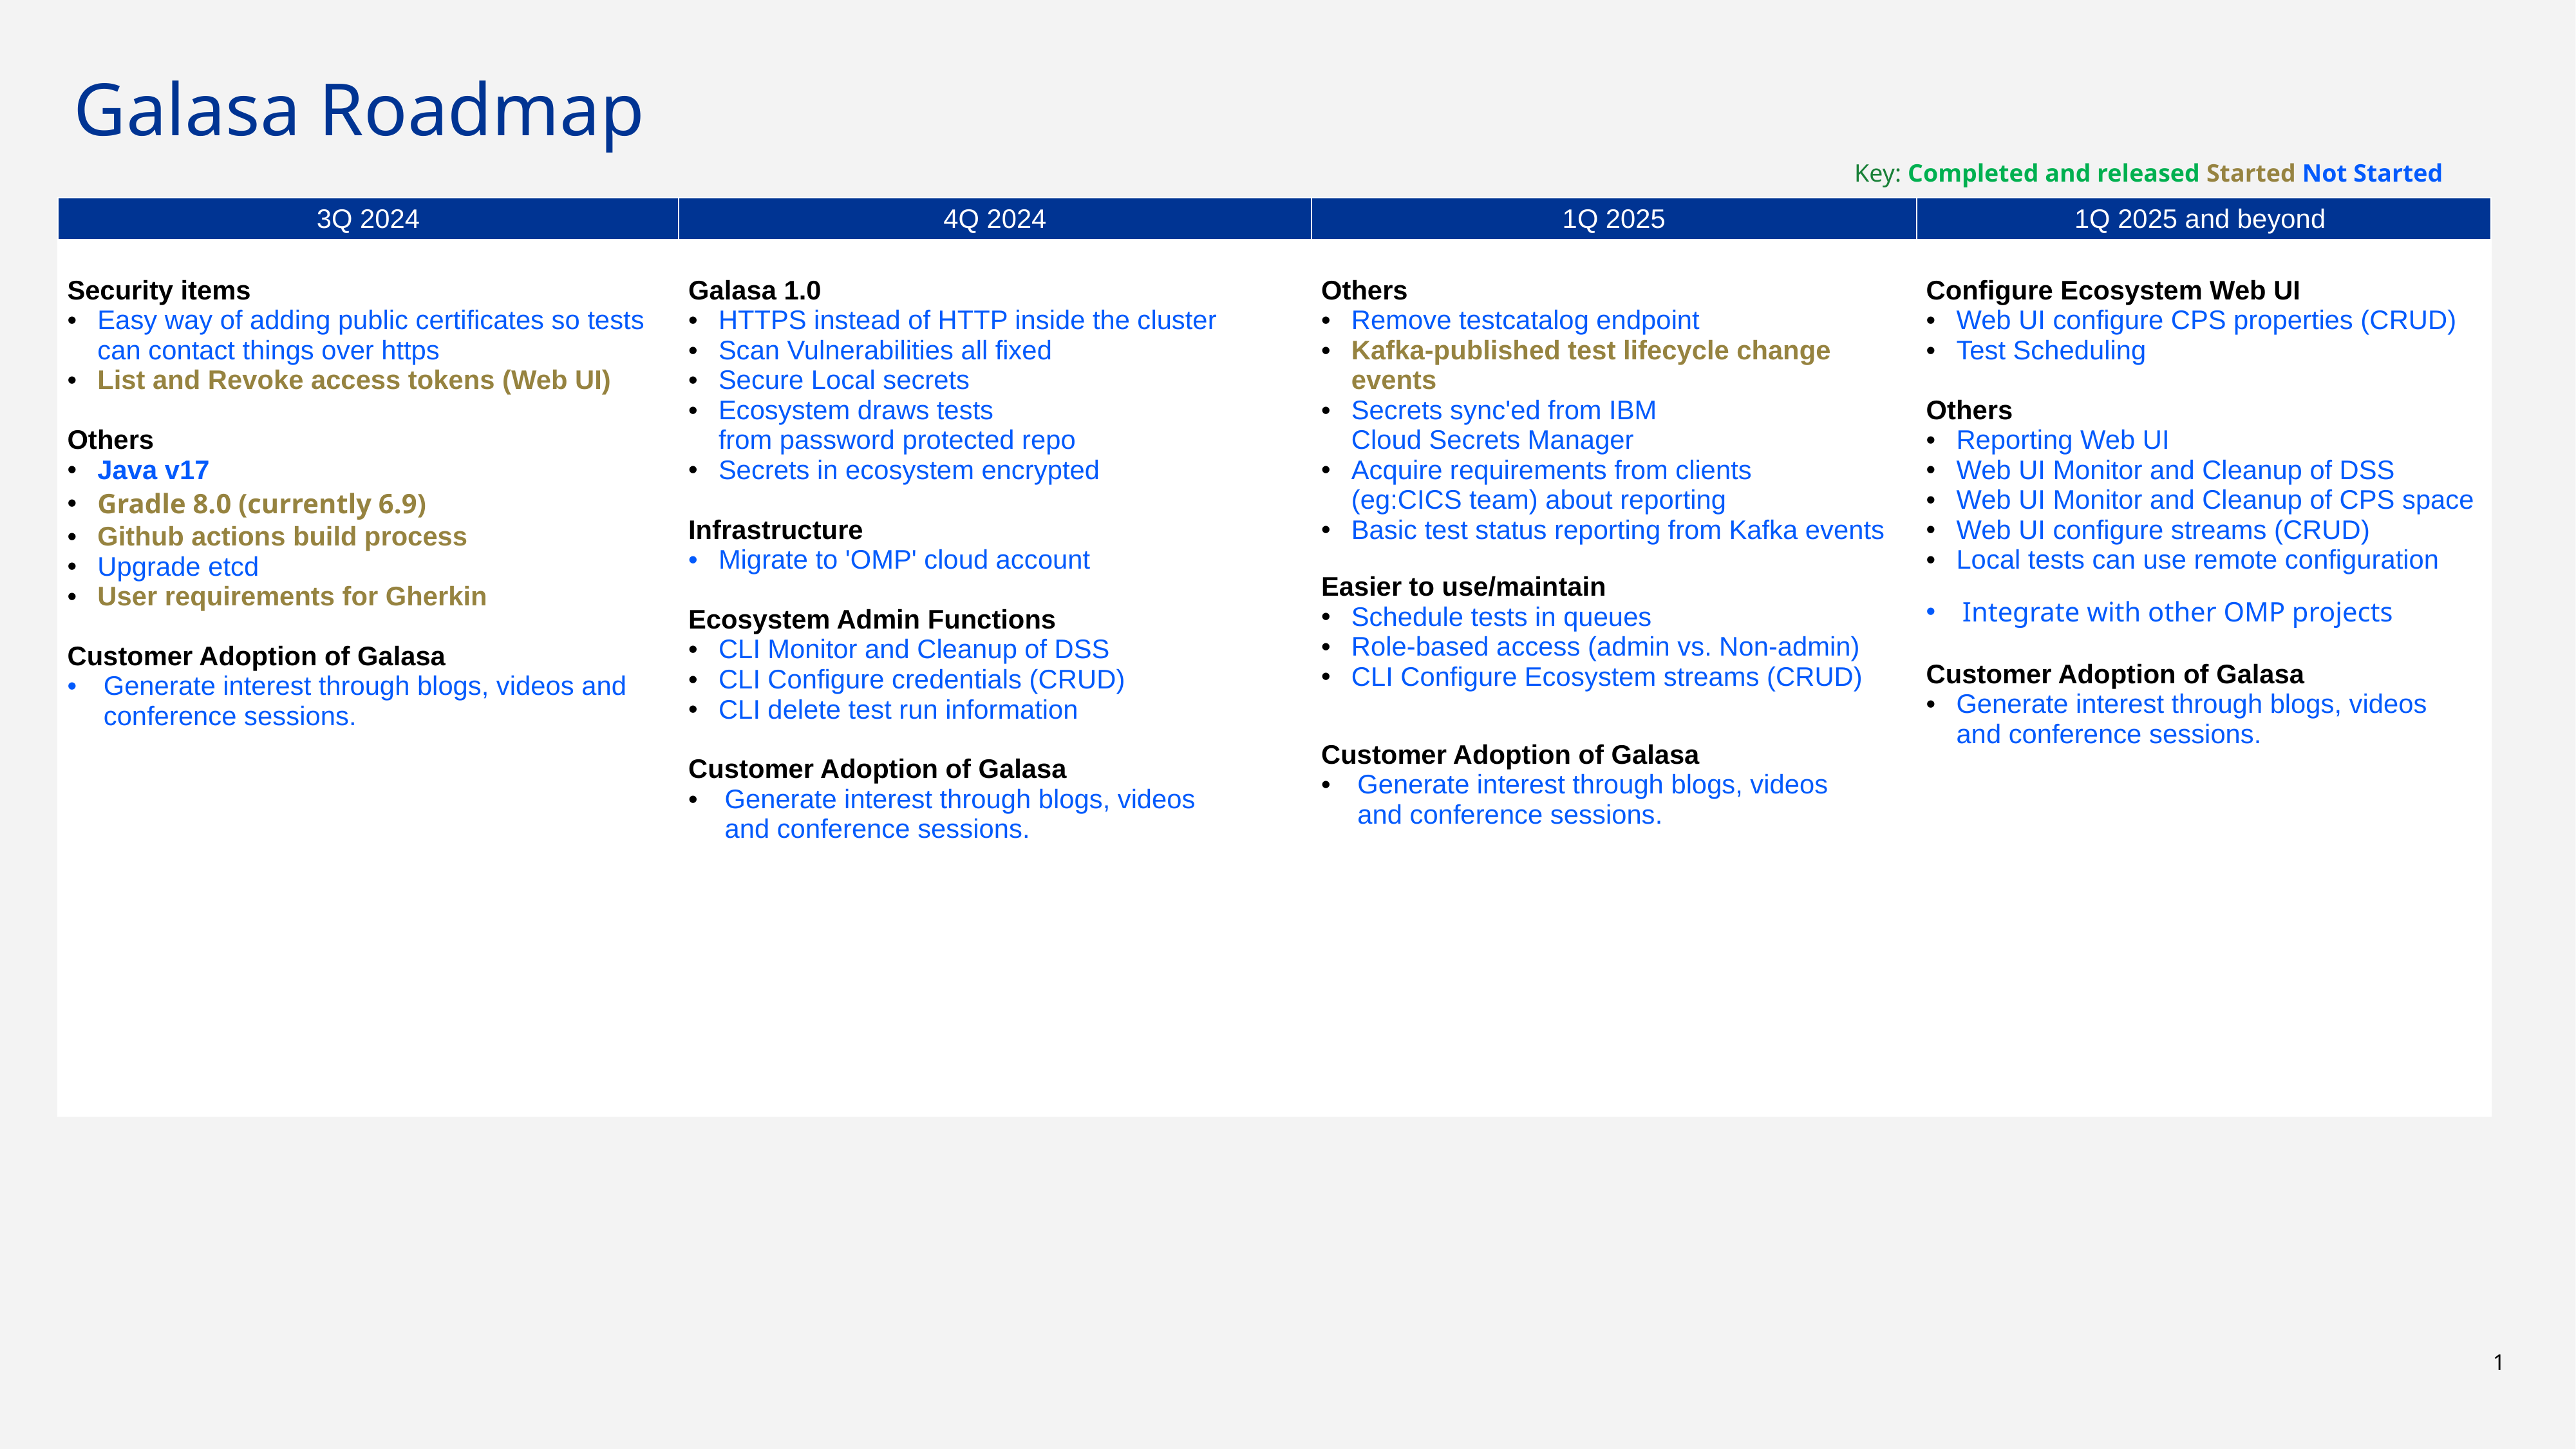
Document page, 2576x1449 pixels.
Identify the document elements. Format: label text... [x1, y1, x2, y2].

table_cell Others Remove testcatalog endpoint Kafka-published test lifecycle change events Secrets sync'ed from IBM Cloud Secrets Manager Acquire requirements from clients (eg:CICS team) about reporting Basic test status reporting from Kafka events Easier to use/maintain Schedule tests in queues Role-based access (admin vs. Non-admin) CLI Configure Ecosystem streams (CRUD) Customer Adoption of Galasa Generate interest through blogs, videos and conference sessions. [1312, 242, 1916, 1115]
table_header 4Q 2024 [679, 198, 1311, 239]
table_cell Configure Ecosystem Web UI Web UI configure CPS properties (CRUD) Test Scheduling Others Reporting Web UI Web UI Monitor and Cleanup of DSS Web UI Monitor and Cleanup of CPS space Web UI configure streams (CRUD) Local tests can use remote configuration Integrate with other OMP projects Customer Adoption of Galasa Generate interest through blogs, videos and conference sessions. [1917, 242, 2490, 1115]
table_header 3Q 2024 [59, 198, 678, 239]
table_header 1Q 2025 and beyond [1917, 198, 2490, 239]
table_header 1Q 2025 [1312, 198, 1916, 239]
text_box Key: Completed and released Started Not Started [1854, 157, 2545, 196]
table_cell Security items Easy way of adding public certificates so tests can contact things over https List and Revoke access tokens (Web UI) Others Java v17 Gradle 8.0 (currently 6.9) Github actions build process Upgrade etcd User requirements for Gherkin Customer Adoption of Galasa Generate interest through blogs, videos and conference sessions. [59, 242, 678, 1115]
table_cell Galasa 1.0 HTTPS instead of HTTP inside the cluster Scan Vulnerabilities all fixed Secure Local secrets Ecosystem draws tests from password protected repo Secrets in ecosystem encrypted Infrastructure Migrate to 'OMP' cloud account Ecosystem Admin Functions CLI Monitor and Cleanup of DSS CLI Configure credentials (CRUD) CLI delete test run information Customer Adoption of Galasa Generate interest through blogs, videos and conference sessions. [679, 242, 1311, 1115]
slide_number 1 [1988, 1343, 2505, 1384]
list Galasa Roadmap [73, 63, 1085, 153]
